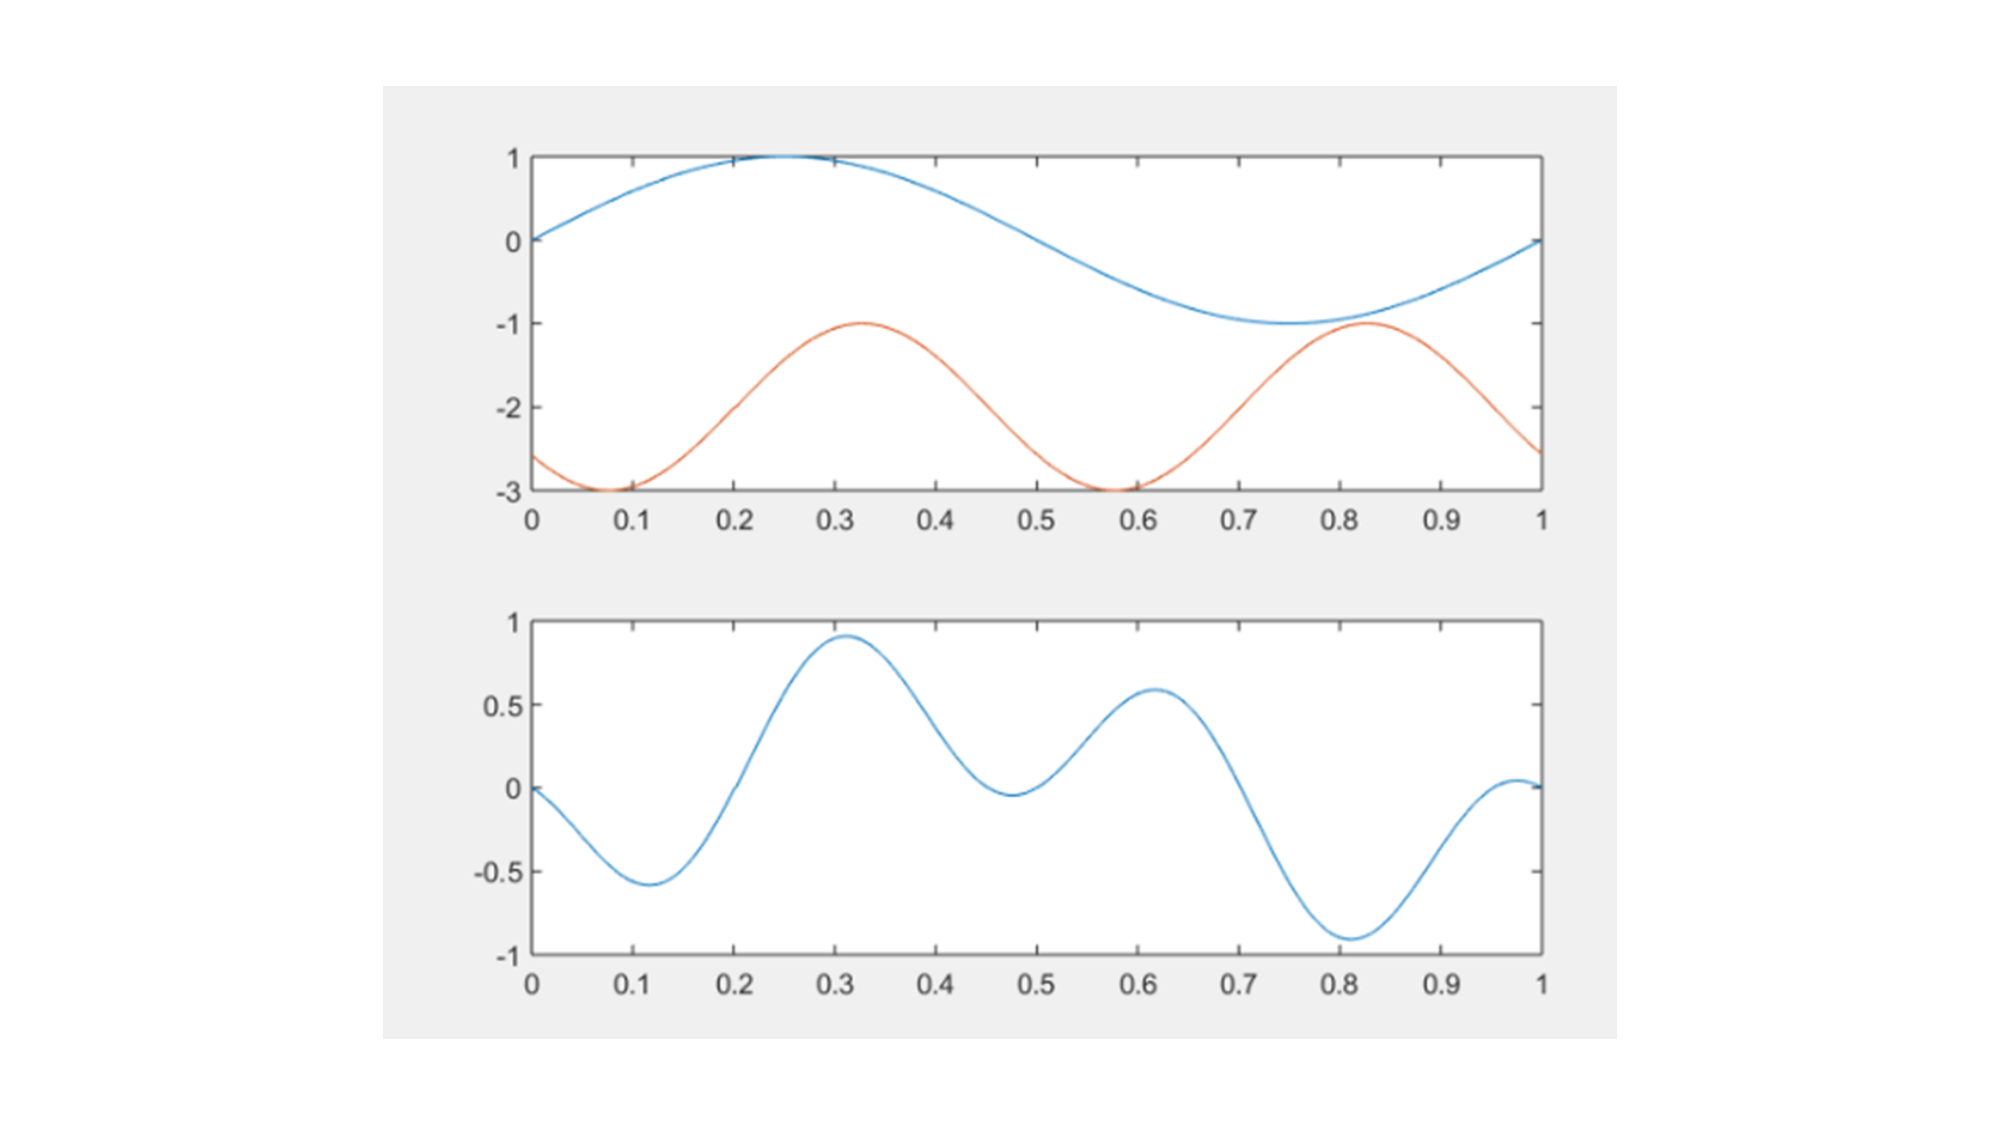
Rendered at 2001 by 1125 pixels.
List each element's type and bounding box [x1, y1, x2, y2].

picture [383, 86, 1617, 1039]
